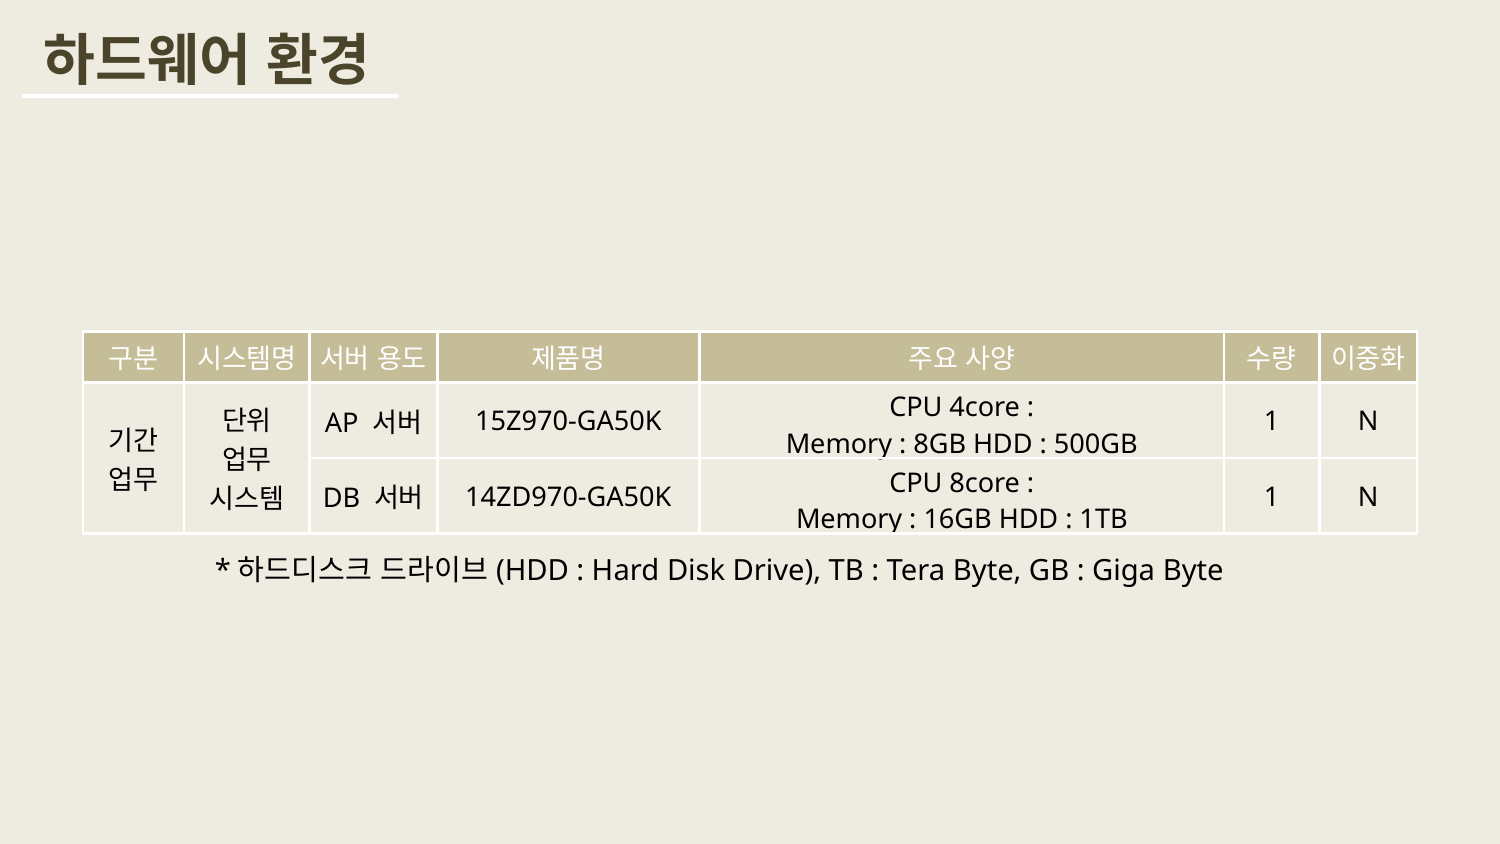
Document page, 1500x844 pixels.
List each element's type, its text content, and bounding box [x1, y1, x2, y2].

text_box 하드웨어 환경 [15, 16, 399, 99]
table_cell 1 [1225, 384, 1318, 457]
table_cell DB 서버 [311, 459, 436, 532]
table_cell CPU 8core : Memory : 16GB HDD : 1TB [701, 459, 1223, 532]
table_cell 14ZD970-GA50K [439, 459, 698, 532]
table_cell N [1321, 459, 1416, 532]
table_header 서버 용도 [311, 333, 436, 381]
table_header 수량 [1225, 333, 1318, 381]
table_cell 1 [1225, 459, 1318, 532]
table_header 주요 사양 [701, 333, 1223, 381]
table_cell 15Z970-GA50K [439, 384, 698, 457]
table_header 시스템명 [185, 333, 308, 381]
table_header 구분 [84, 333, 183, 381]
table_header 제품명 [439, 333, 698, 381]
text_box *하드디스크 드라이브(HDD : Hard Disk Drive), TB : Tera Byte, GB : Giga Byte [199, 544, 1239, 595]
table_cell AP 서버 [311, 384, 436, 457]
table_cell 단위 업무 시스템 [185, 384, 308, 532]
table_cell 기간 업무 [84, 384, 183, 532]
table_cell N [1321, 384, 1416, 457]
table_header 이중화 [1321, 333, 1416, 381]
table_cell CPU 4core : Memory : 8GB HDD : 500GB [701, 384, 1223, 457]
